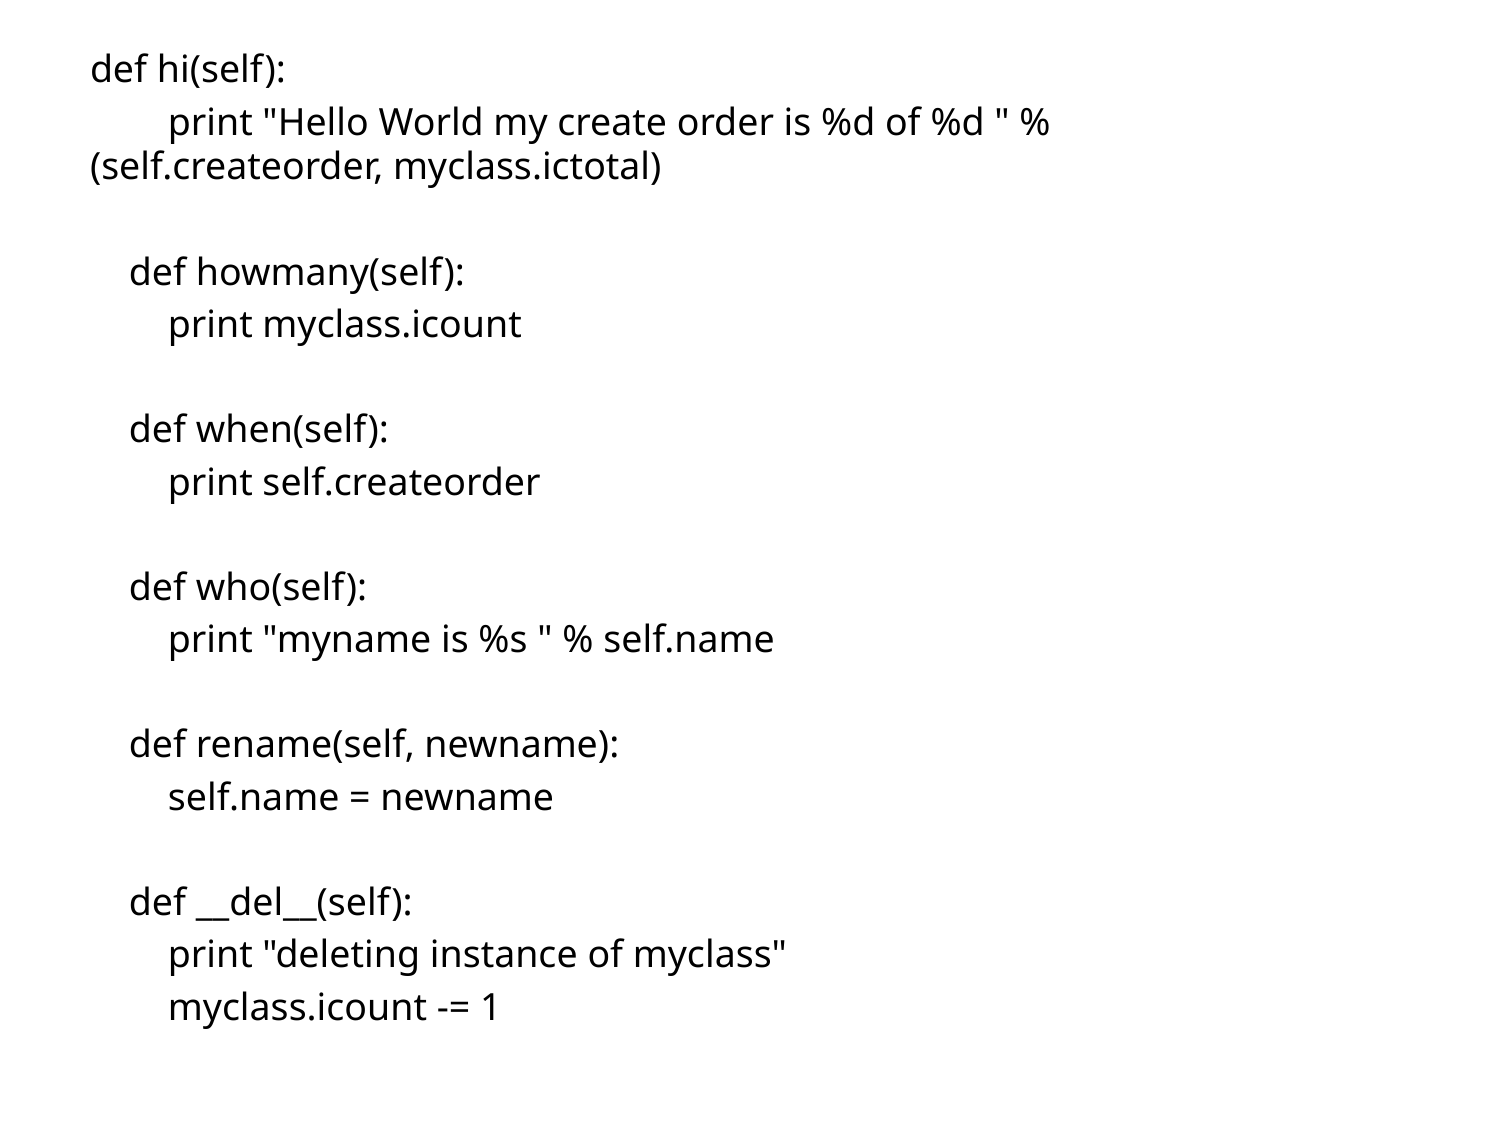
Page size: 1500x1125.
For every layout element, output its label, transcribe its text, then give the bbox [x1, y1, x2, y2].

list def hi(self): print "Hello World my create order is %d of %d " % (self.createorder, myclass.ictotal) def howmany(self): print myclass.icount def when(self): print self.createorder def who(self): print "myname is %s " % self.name def rename(self, newname): self.name = newname def __del__(self): print "deleting instance of myclass" myclass.icount -= 1 [75, 37, 1363, 1075]
